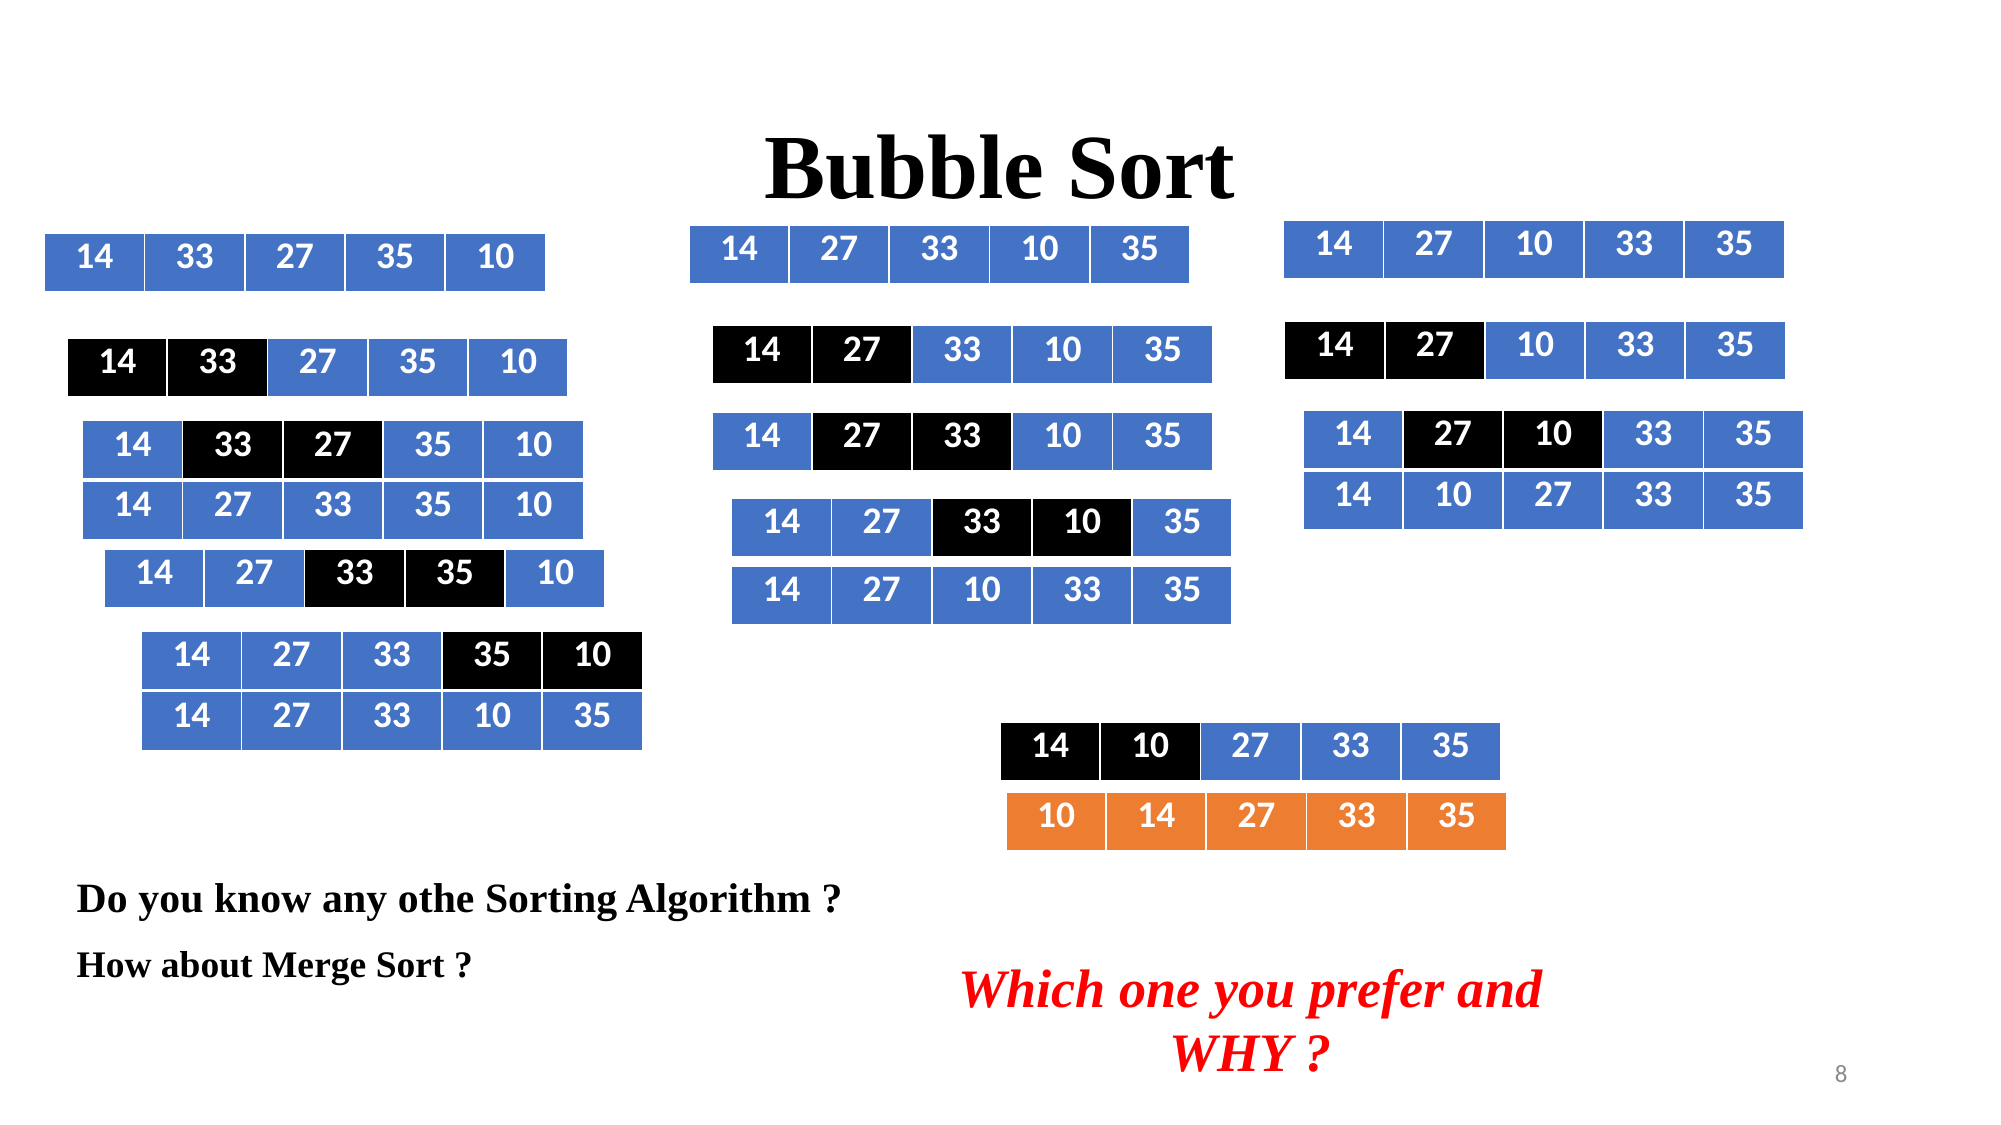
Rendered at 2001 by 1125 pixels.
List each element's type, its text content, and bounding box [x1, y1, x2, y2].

table_header 10 [446, 234, 545, 291]
table_header 10 [543, 632, 642, 689]
table_header 33 [1604, 472, 1703, 529]
table_header 10 [506, 550, 604, 607]
table_header 35 [1402, 723, 1500, 780]
table_header 10 [990, 226, 1089, 283]
table_header 14 [1107, 793, 1205, 850]
table_header 35 [384, 482, 482, 539]
table_header 27 [268, 339, 367, 396]
table_header 14 [68, 339, 166, 396]
table_header 27 [284, 421, 382, 478]
table_header 14 [1284, 221, 1383, 278]
table_header 10 [1013, 326, 1112, 383]
table_header 33 [343, 692, 441, 750]
table_header 14 [105, 550, 203, 607]
table_header 27 [1207, 793, 1306, 850]
table_header 27 [1386, 322, 1484, 379]
table_header 27 [242, 632, 341, 689]
table_header 35 [1704, 472, 1803, 529]
table_header 27 [242, 692, 341, 750]
table_header 33 [343, 632, 441, 689]
table_header 33 [1585, 221, 1683, 278]
table_header 10 [1504, 411, 1602, 468]
table_header 27 [183, 482, 282, 539]
table_header 35 [406, 550, 504, 607]
table_header 35 [1133, 499, 1231, 556]
text_box How about Merge Sort ? [61, 933, 556, 993]
table_header 27 [813, 413, 911, 470]
table_header 10 [1404, 472, 1502, 529]
table_header 14 [142, 692, 241, 750]
table_header 35 [1686, 322, 1785, 379]
table_header 33 [913, 326, 1011, 383]
table_header 10 [484, 482, 583, 539]
table_header 33 [890, 226, 989, 283]
table_header 35 [443, 632, 541, 689]
table_header 35 [543, 692, 642, 750]
table_header 33 [168, 339, 267, 396]
table_header 14 [732, 499, 831, 556]
table_header 33 [183, 421, 282, 478]
table_header 33 [1604, 411, 1703, 468]
table_header 35 [1133, 567, 1231, 624]
table_header 14 [45, 234, 144, 291]
table_header 27 [1201, 723, 1300, 780]
table_header 33 [1302, 723, 1400, 780]
table_header 35 [369, 339, 467, 396]
table_header 10 [484, 421, 583, 478]
table_header 33 [1033, 567, 1131, 624]
table_header 35 [1091, 226, 1189, 283]
table_header 14 [83, 482, 182, 539]
table_header 14 [142, 632, 241, 689]
table_header 27 [832, 567, 931, 624]
text_box Do you know any othe Sorting Algorithm ? [61, 863, 891, 929]
table_header 27 [1504, 472, 1602, 529]
slide_number 8 [1412, 1042, 1863, 1103]
table_header 10 [1486, 322, 1584, 379]
table_header 14 [713, 326, 811, 383]
table_header 33 [305, 550, 404, 607]
table_header 27 [246, 234, 344, 291]
table_header 33 [284, 482, 382, 539]
table_header 27 [205, 550, 304, 607]
table_header 14 [713, 413, 811, 470]
table_header 33 [1307, 793, 1406, 850]
table_header 27 [1384, 221, 1483, 278]
table_header 10 [469, 339, 567, 396]
table_header 14 [690, 226, 788, 283]
table_header 35 [384, 421, 482, 478]
table_header 35 [1408, 793, 1506, 850]
text_box Which one you prefer and WHY ? [879, 945, 1622, 1091]
table_header 10 [1013, 413, 1112, 470]
table_header 14 [1285, 322, 1384, 379]
table_header 27 [832, 499, 931, 556]
table_header 27 [813, 326, 911, 383]
table_header 10 [1101, 723, 1200, 780]
table_header 14 [1001, 723, 1099, 780]
table_header 14 [732, 567, 831, 624]
table_header 35 [1113, 326, 1212, 383]
table_header 33 [913, 413, 1011, 470]
table_header 35 [1685, 221, 1784, 278]
table_header 35 [1704, 411, 1803, 468]
table_header 10 [443, 692, 541, 750]
table_header 27 [1404, 411, 1502, 468]
table_header 33 [145, 234, 244, 291]
table_header 10 [1485, 221, 1583, 278]
table_header 27 [790, 226, 888, 283]
table_header 33 [1586, 322, 1684, 379]
table_header 10 [1033, 499, 1131, 556]
table_header 10 [933, 567, 1031, 624]
table_header 14 [1304, 411, 1402, 468]
table_header 14 [83, 421, 182, 478]
title Bubble Sort [137, 59, 1863, 278]
table_header 35 [346, 234, 444, 291]
table_header 10 [1007, 793, 1105, 850]
table_header 14 [1304, 472, 1402, 529]
table_header 35 [1113, 413, 1212, 470]
table_header 33 [933, 499, 1031, 556]
